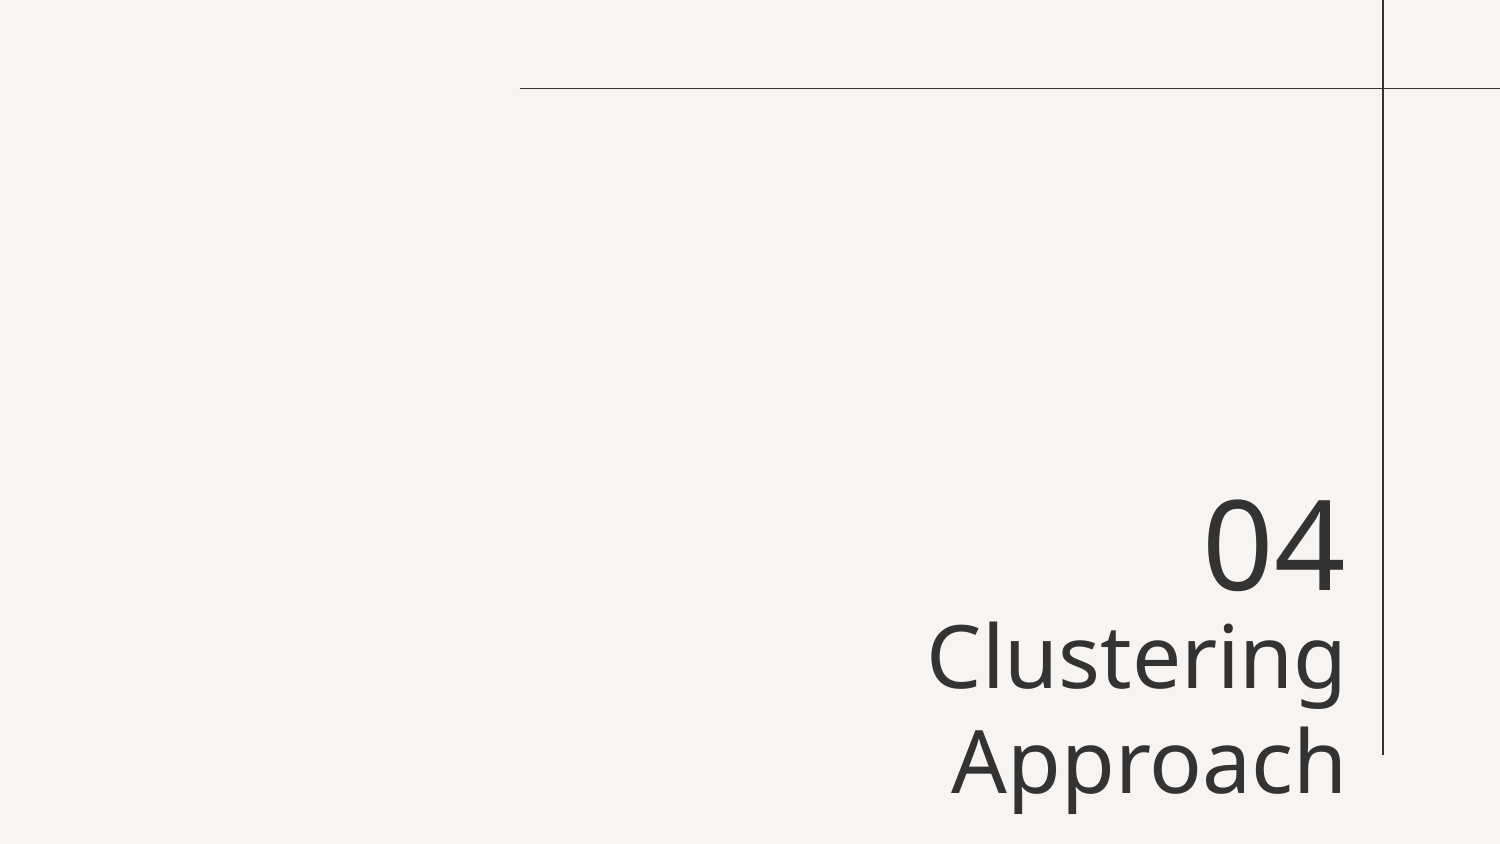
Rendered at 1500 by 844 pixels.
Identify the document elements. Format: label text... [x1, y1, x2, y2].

title Clustering Approach [729, 636, 1363, 775]
title 04 [1188, 471, 1400, 610]
